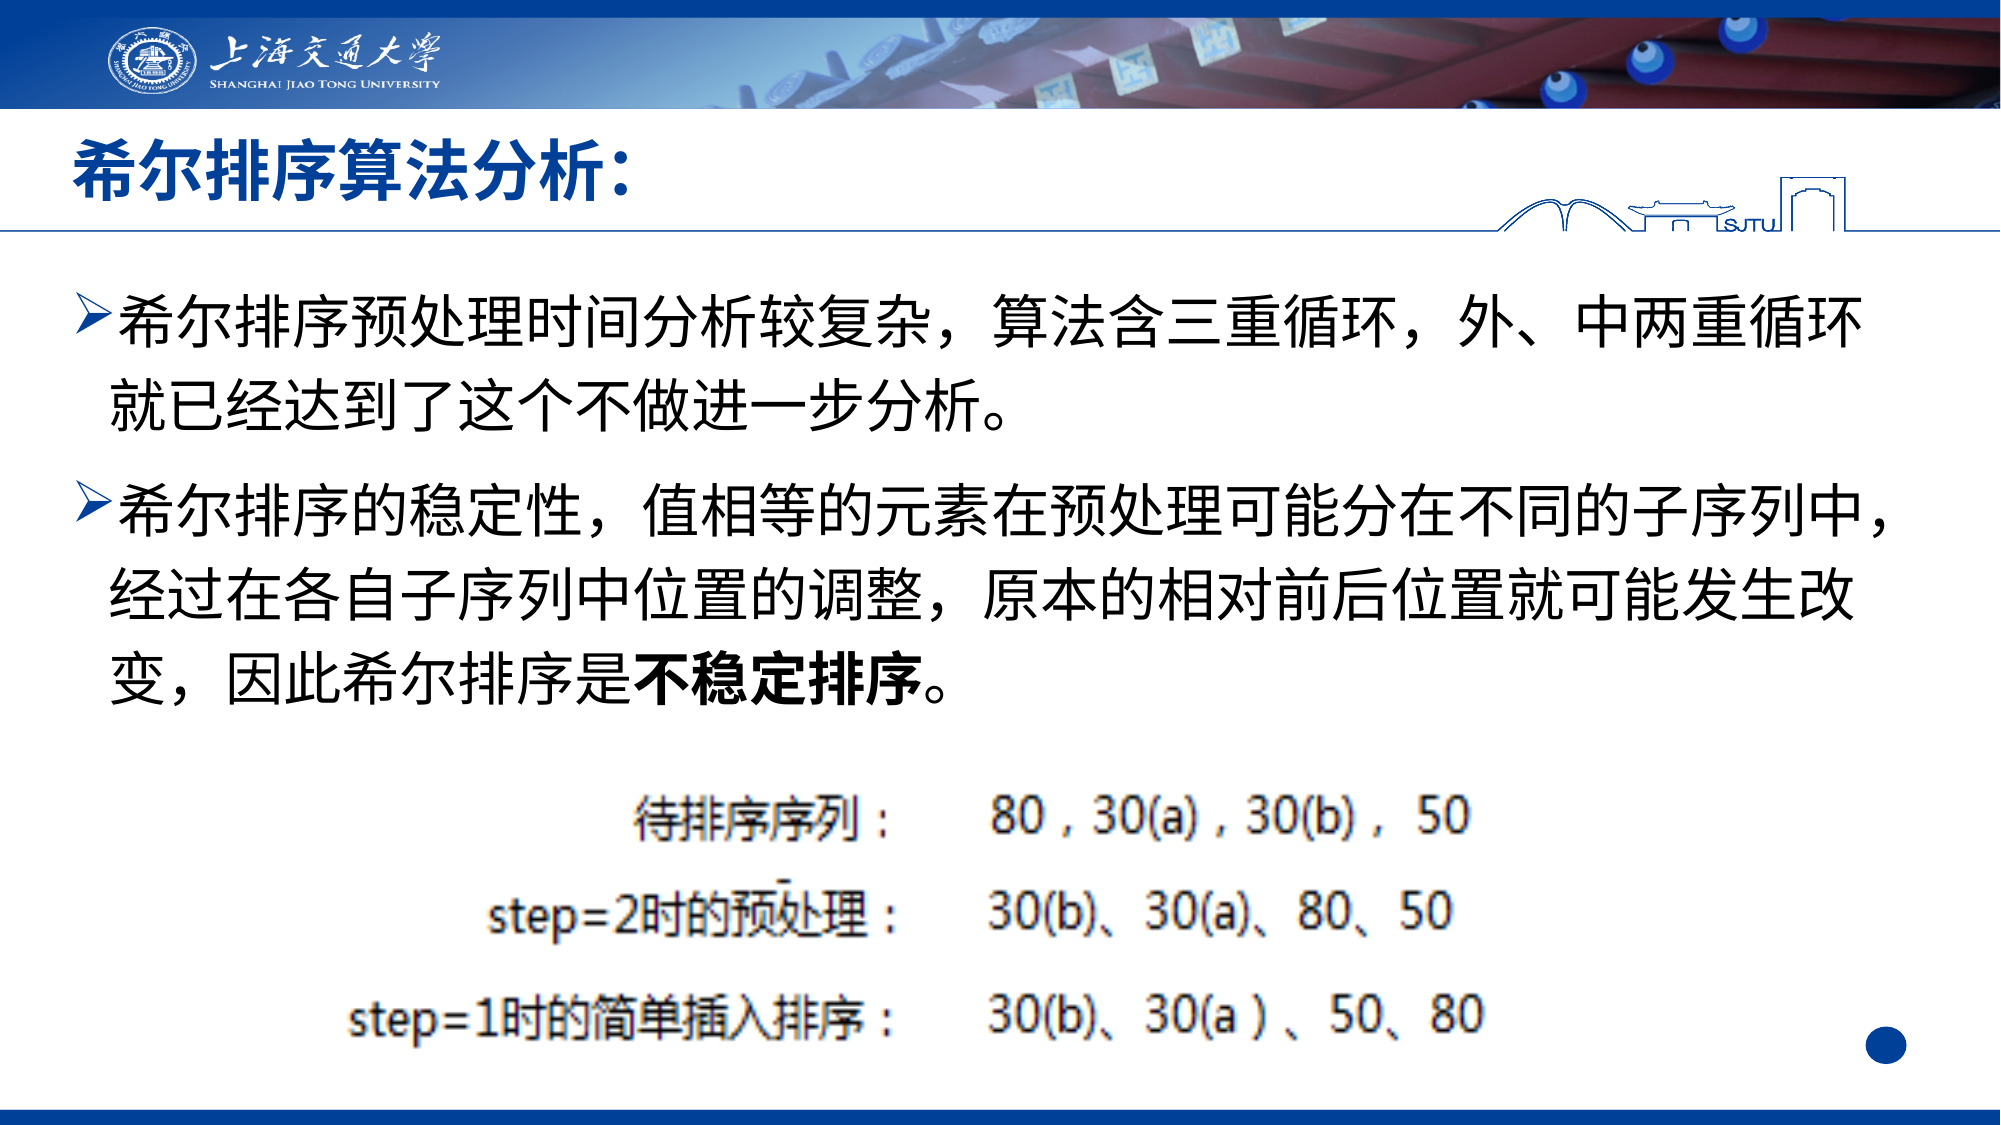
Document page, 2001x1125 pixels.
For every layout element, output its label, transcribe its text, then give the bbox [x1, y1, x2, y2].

text_box [1864, 1025, 1908, 1066]
picture [307, 743, 1549, 1095]
title 希尔排序算法分析： [56, 126, 968, 221]
picture [0, 0, 2001, 109]
